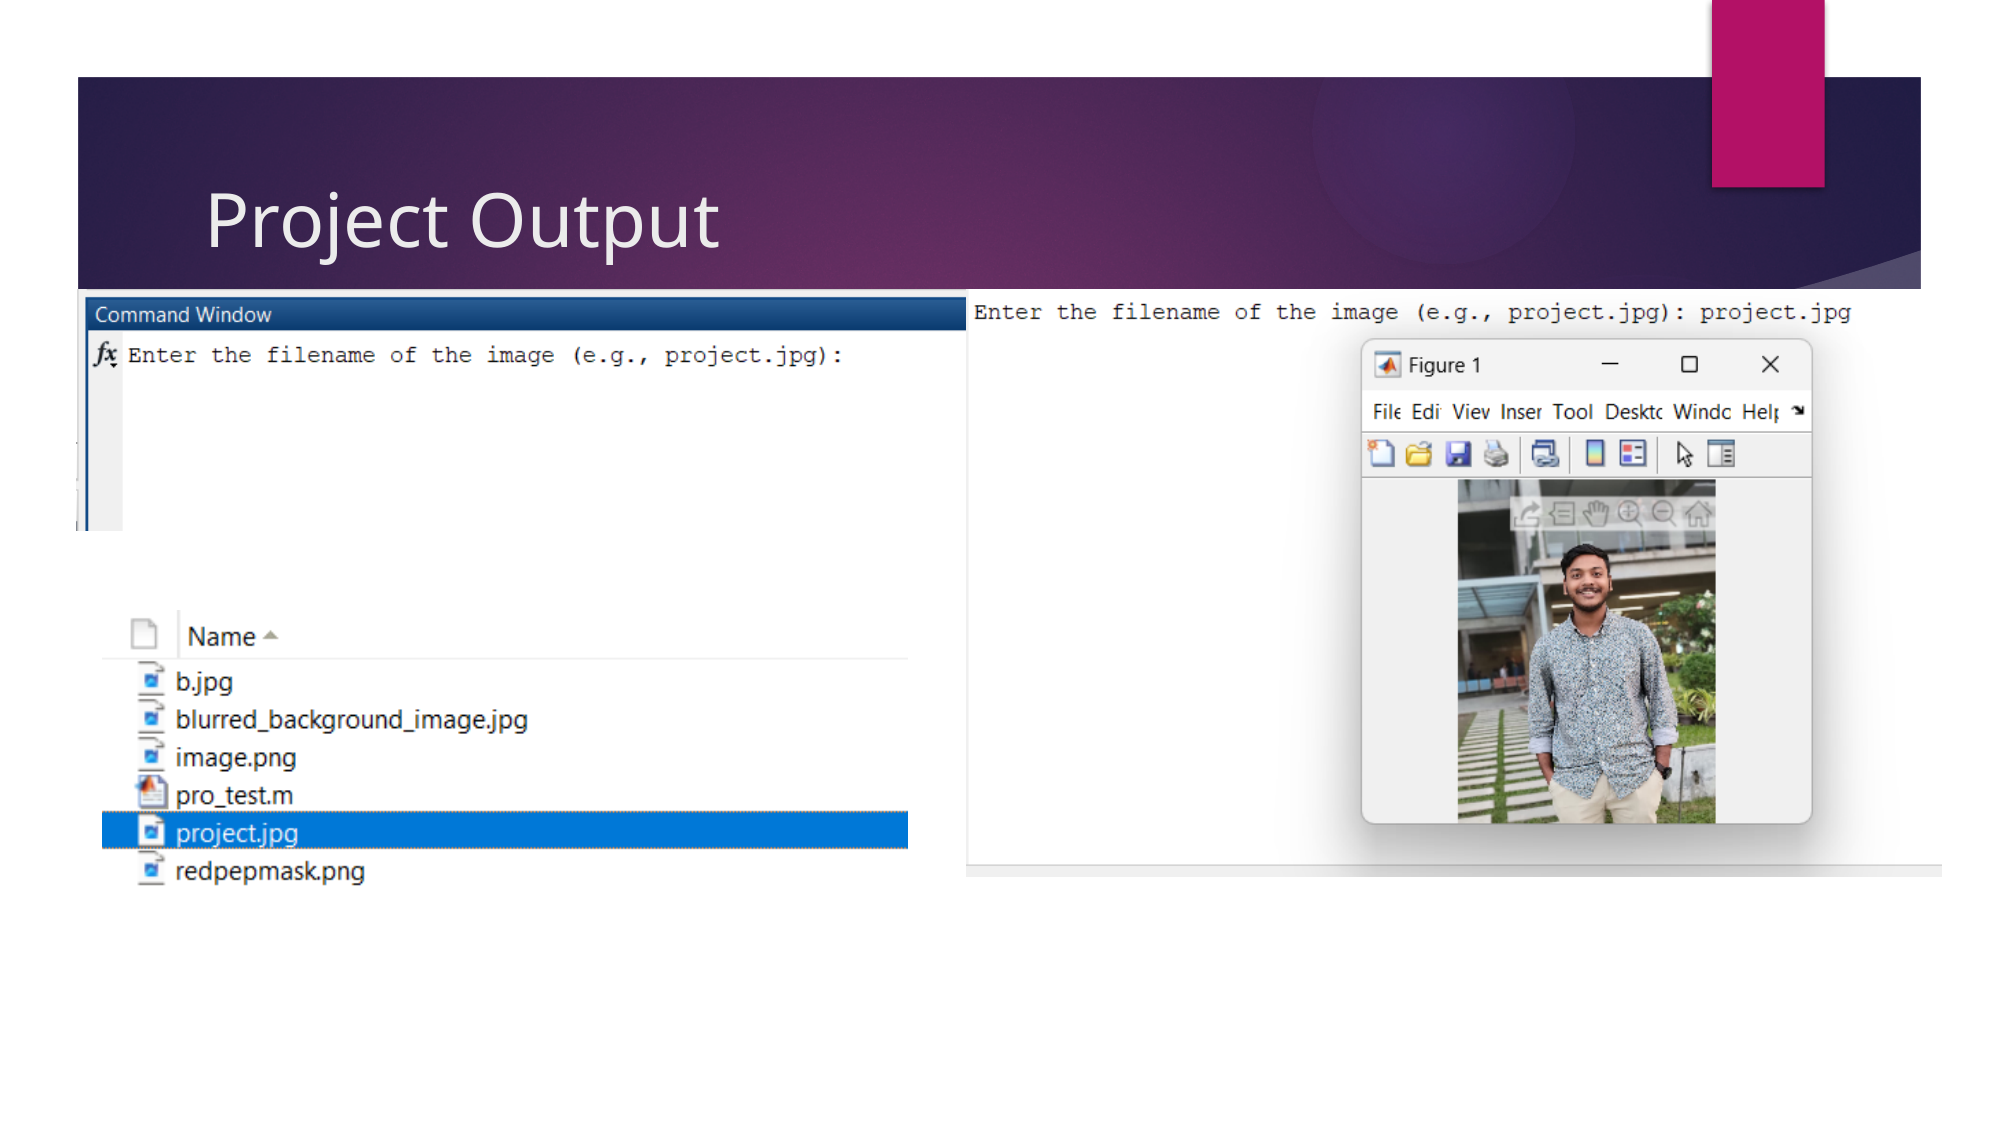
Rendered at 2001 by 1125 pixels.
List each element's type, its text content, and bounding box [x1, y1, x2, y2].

picture [76, 288, 1942, 877]
title Project Output [189, 159, 1627, 276]
picture [101, 610, 909, 1073]
